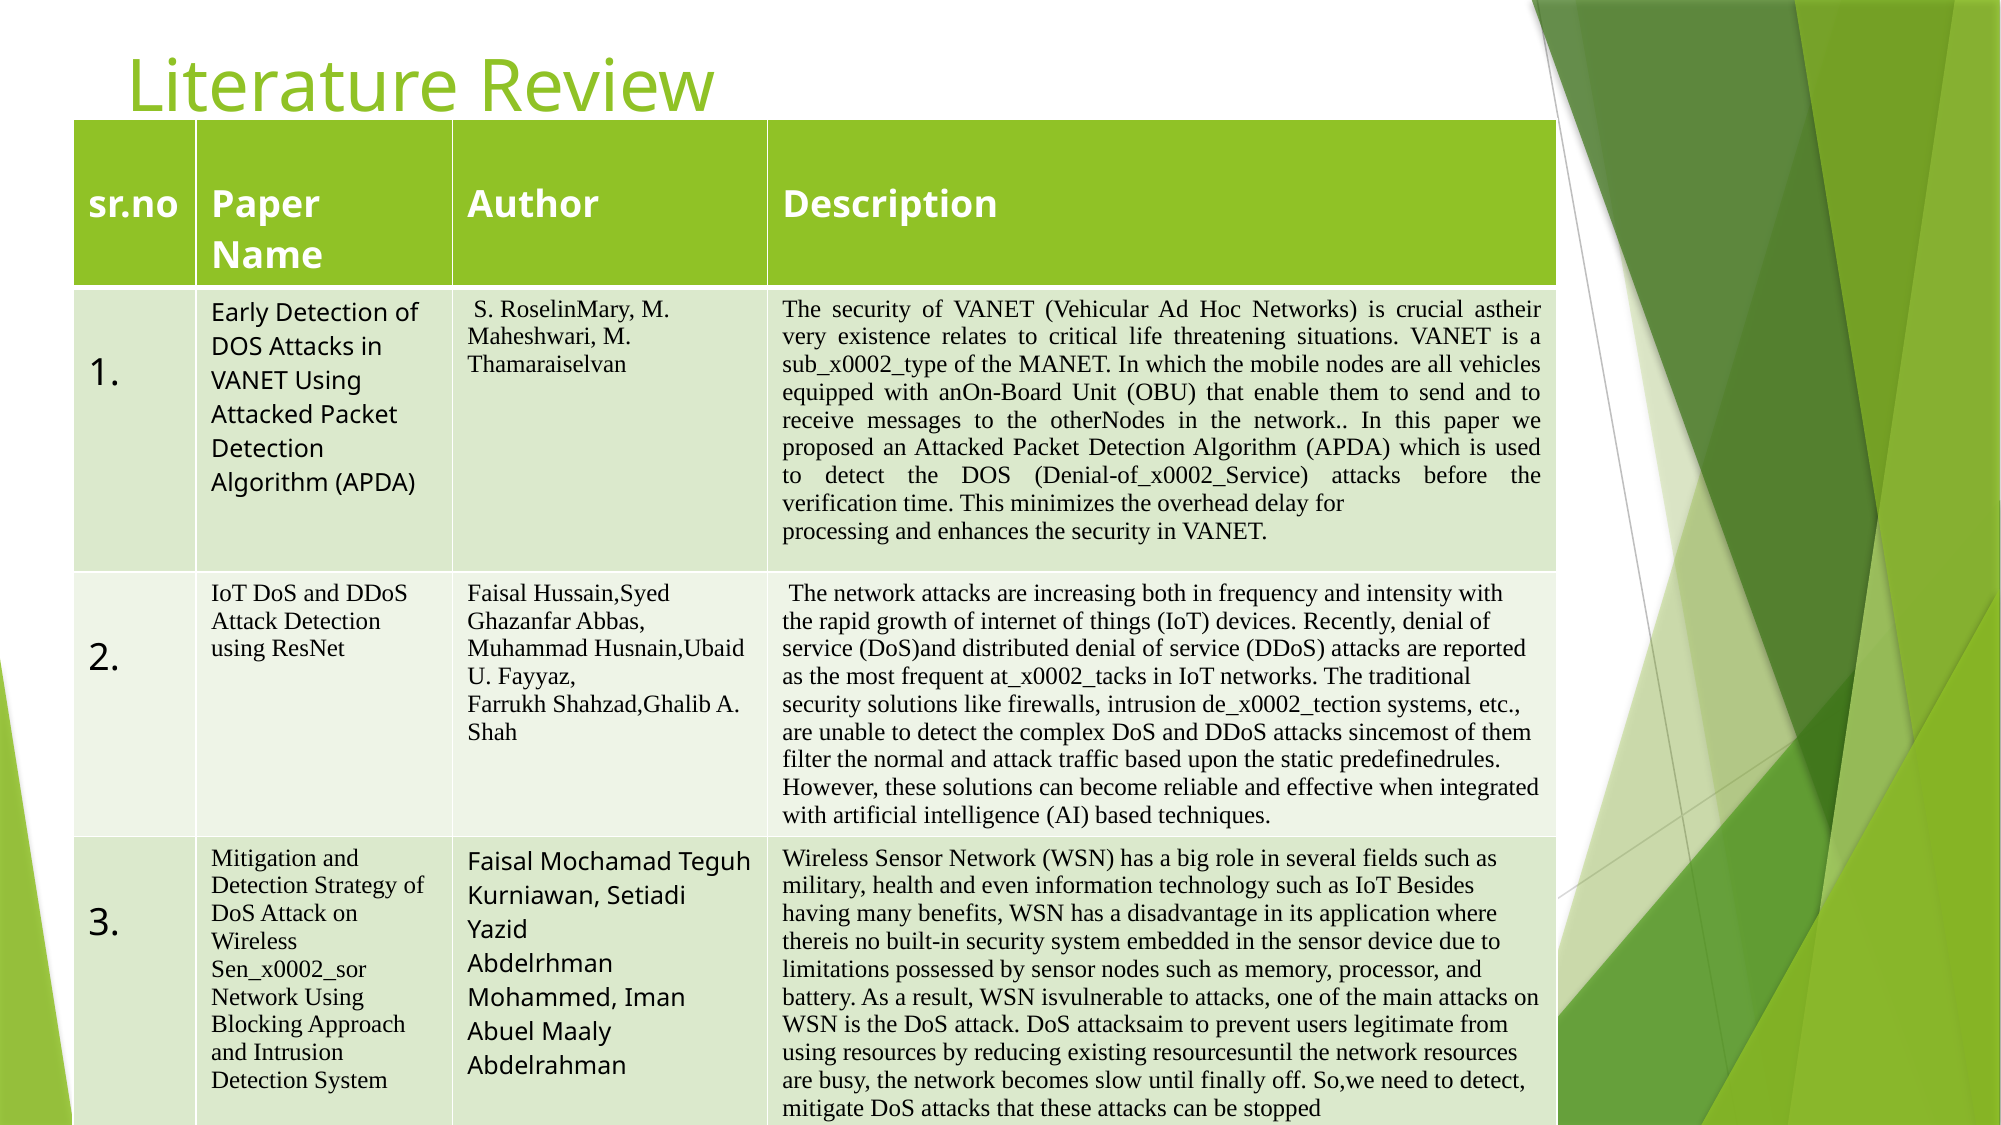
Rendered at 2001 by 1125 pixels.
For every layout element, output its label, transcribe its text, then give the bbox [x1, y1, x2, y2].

table_header Description [768, 120, 1556, 285]
table_cell Mitigation and Detection Strategy of DoS Attack on Wireless Sen_x0002_sor Network Using Blocking Approach and Intrusion Detection System [197, 837, 452, 1125]
table_cell The network attacks are increasing both in frequency and intensity with the rapid growth of internet of things (IoT) devices. Recently, denial of service (DoS)and distributed denial of service (DDoS) attacks are reported as the most frequent at_x0002_tacks in IoT networks. The traditional security solutions like firewalls, intrusion de_x0002_tection systems, etc., are unable to detect the complex DoS and DDoS attacks sincemost of them filter the normal and attack traffic based upon the static predefinedrules. However, these solutions can become reliable and effective when integrated with artificial intelligence (AI) based techniques. [768, 573, 1556, 836]
table_cell 2. [74, 573, 195, 836]
table_cell Faisal Hussain,Syed Ghazanfar Abbas, Muhammad Husnain,Ubaid U. Fayyaz, Farrukh Shahzad,Ghalib A. Shah [453, 573, 767, 836]
table_header sr.no [74, 120, 195, 285]
table_cell IoT DoS and DDoS Attack Detection using ResNet [197, 573, 452, 836]
table_cell 3. [74, 837, 195, 1125]
title Literature Review [111, 31, 1522, 118]
table_cell Faisal Mochamad Teguh Kurniawan, Setiadi Yazid Abdelrhman Mohammed, Iman Abuel Maaly Abdelrahman [453, 837, 767, 1125]
table_cell Early Detection of DOS Attacks in VANET Using Attacked Packet Detection Algorithm (APDA) [197, 290, 452, 571]
table_cell 1. [74, 290, 195, 571]
table_cell Wireless Sensor Network (WSN) has a big role in several fields such as military, health and even information technology such as IoT Besides having many benefits, WSN has a disadvantage in its application where thereis no built-in security system embedded in the sensor device due to limitations possessed by sensor nodes such as memory, processor, and battery. As a result, WSN isvulnerable to attacks, one of the main attacks on WSN is the DoS attack. DoS attacksaim to prevent users legitimate from using resources by reducing existing resourcesuntil the network resources are busy, the network becomes slow until finally off. So,we need to detect, mitigate DoS attacks that these attacks can be stopped [768, 837, 1556, 1125]
table_header Paper Name [197, 120, 452, 285]
table_cell The security of VANET (Vehicular Ad Hoc Networks) is crucial astheir very existence relates to critical life threatening situations. VANET is a sub_x0002_type of the MANET. In which the mobile nodes are all vehicles equipped with anOn-Board Unit (OBU) that enable them to send and to receive messages to the otherNodes in the network.. In this paper we proposed an Attacked Packet Detection Algorithm (APDA) which is used to detect the DOS (Denial-of_x0002_Service) attacks before the verification time. This minimizes the overhead delay for processing and enhances the security in VANET. [768, 290, 1556, 571]
table_cell S. RoselinMary, M. Maheshwari, M. Thamaraiselvan [453, 290, 767, 571]
table_header Author [453, 120, 767, 285]
